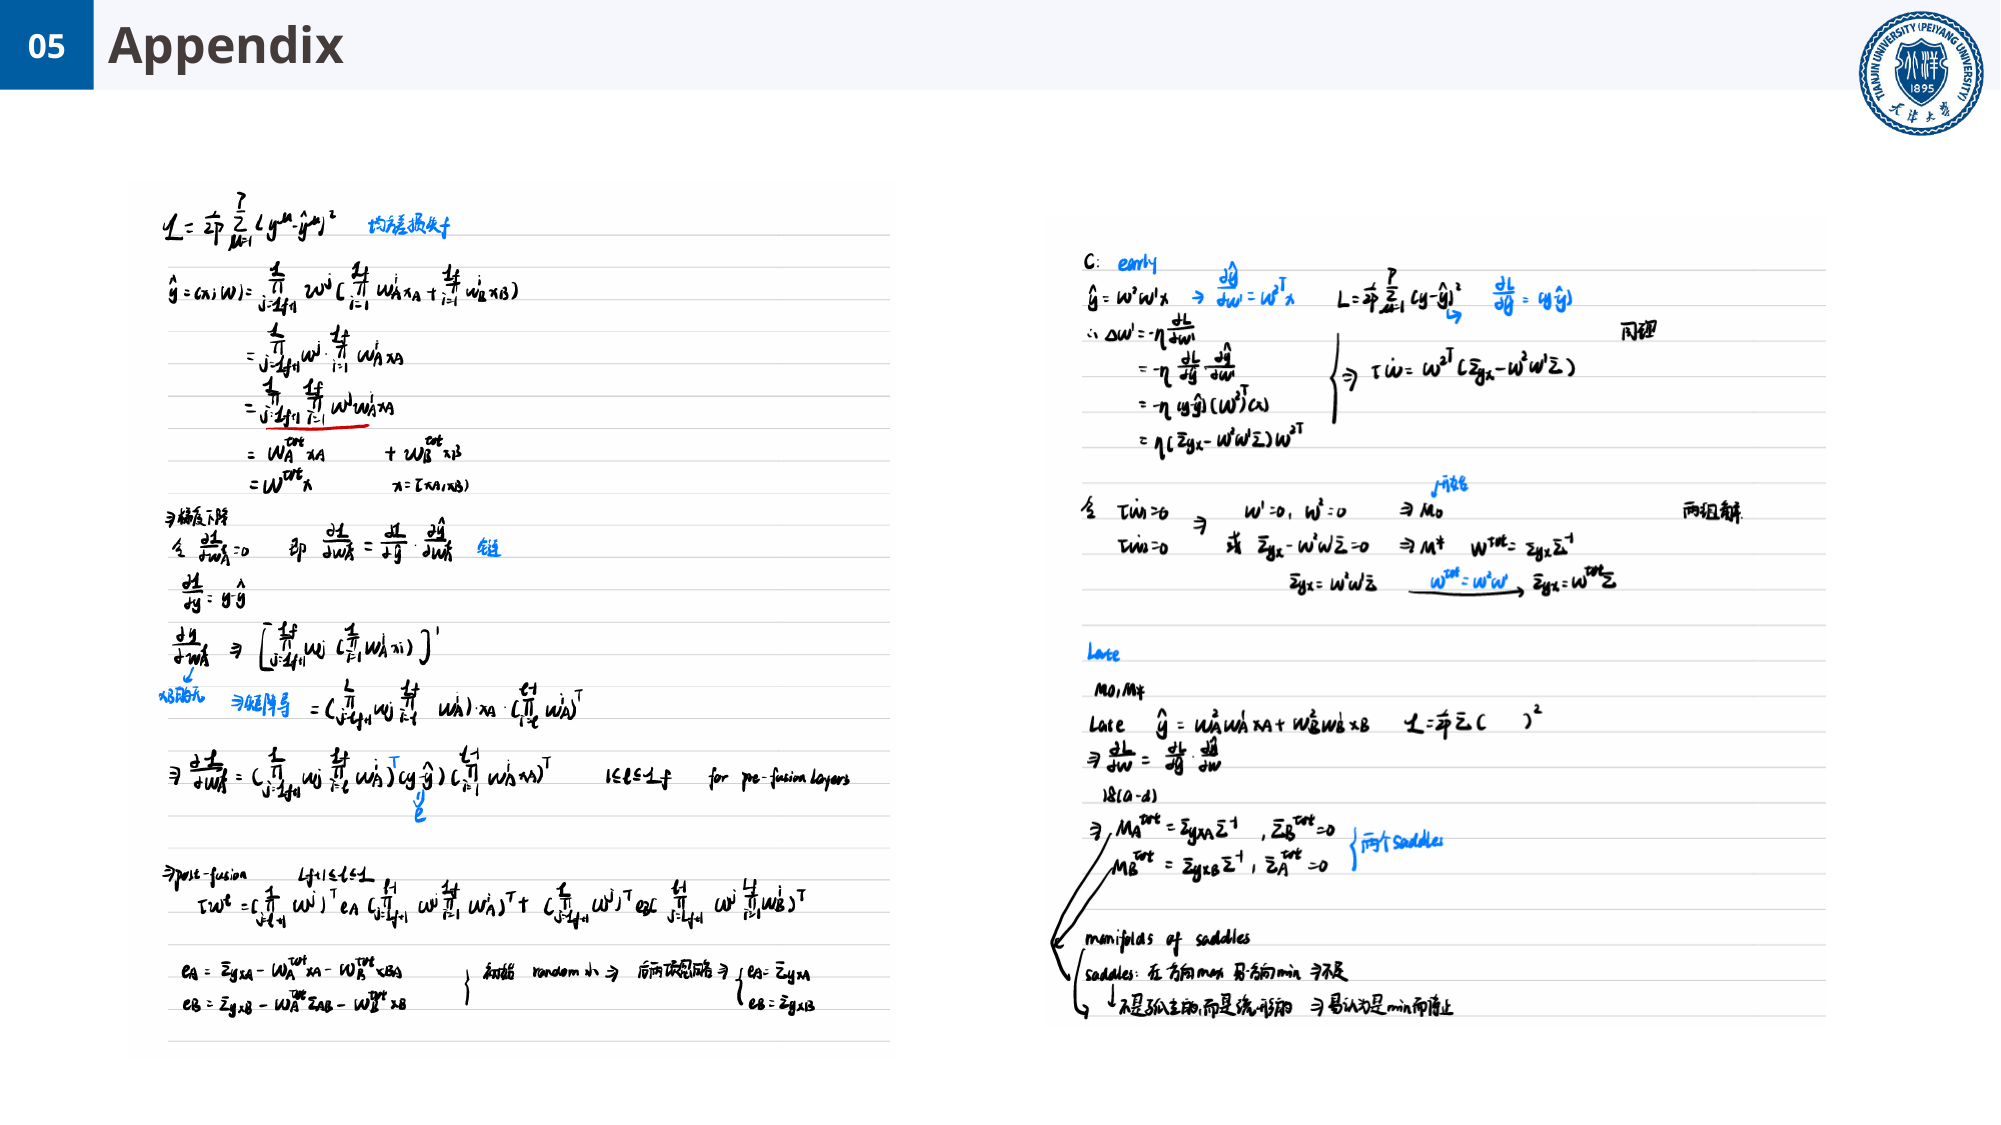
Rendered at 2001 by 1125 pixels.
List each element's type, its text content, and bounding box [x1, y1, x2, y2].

text_box Appendix [95, 5, 463, 81]
text_box 05 [0, 0, 95, 91]
picture [129, 180, 897, 1062]
text_box [95, 0, 2000, 91]
picture [1046, 216, 1826, 1026]
picture [1858, 10, 1984, 136]
